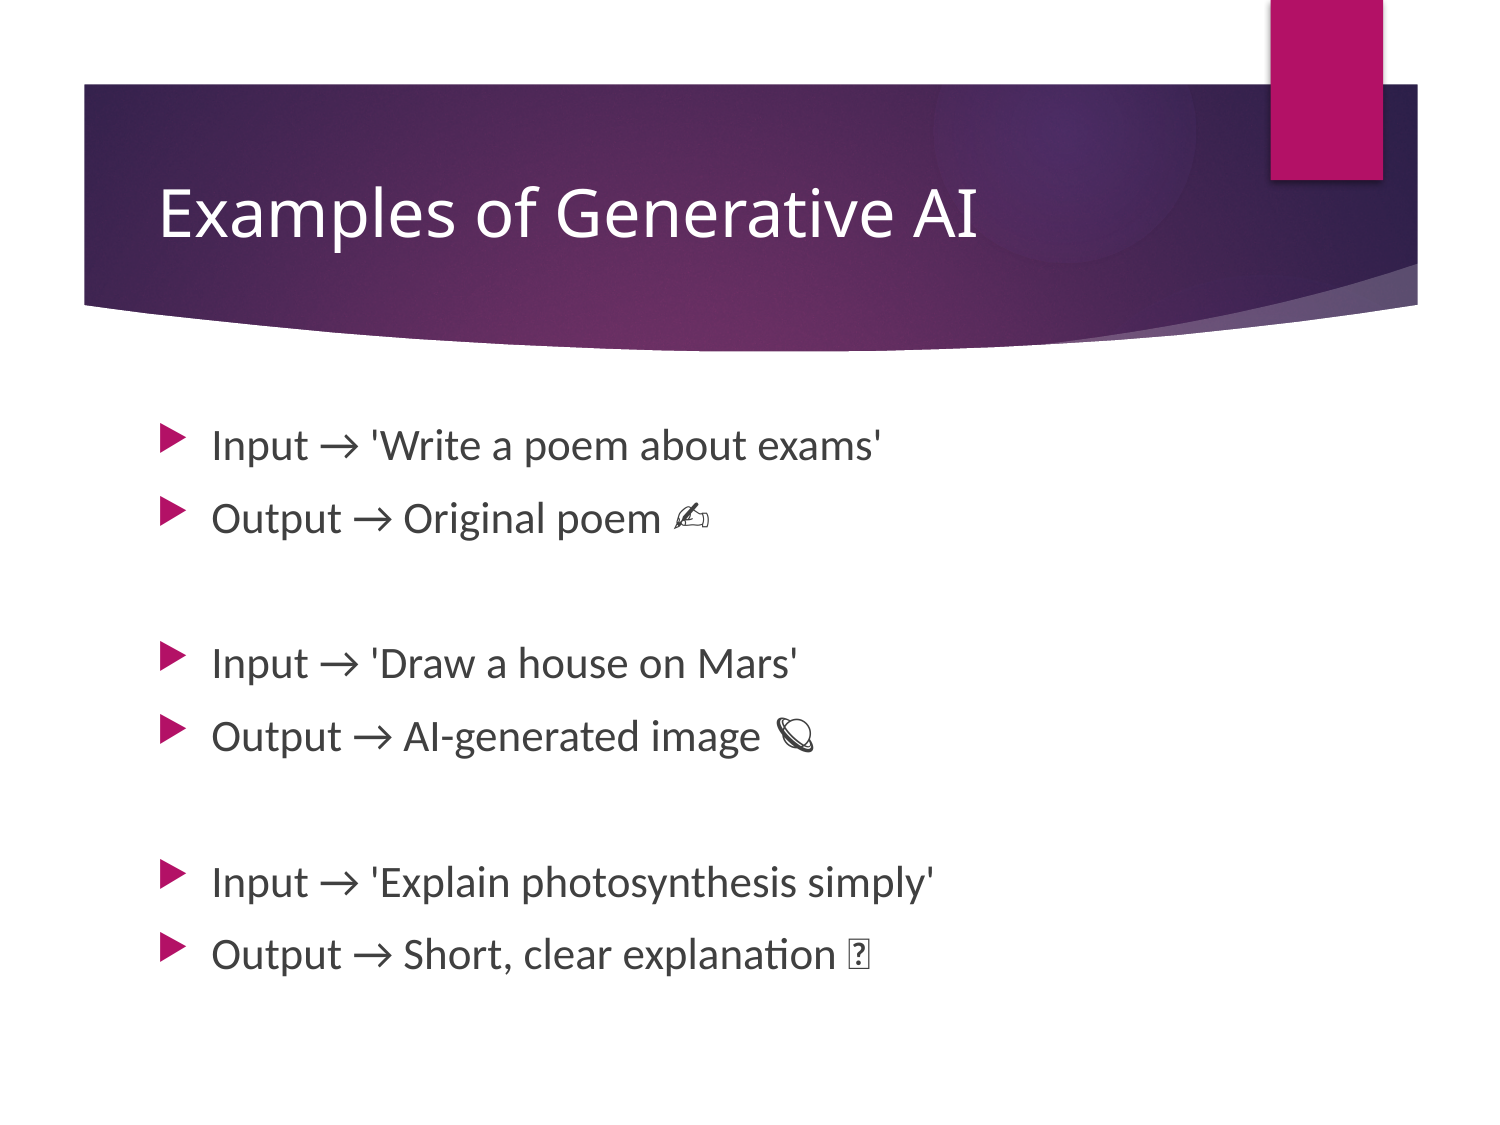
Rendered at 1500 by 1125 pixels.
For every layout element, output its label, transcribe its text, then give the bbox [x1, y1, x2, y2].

title Examples of Generative AI [142, 152, 1183, 269]
list Input → 'Write a poem about exams' Output → Original poem ✍️ Input → 'Draw a house on Mars' Output → AI-generated image 🪐 Input → 'Explain photosynthesis simply' Output → Short, clear explanation 🌿 [141, 408, 1183, 988]
